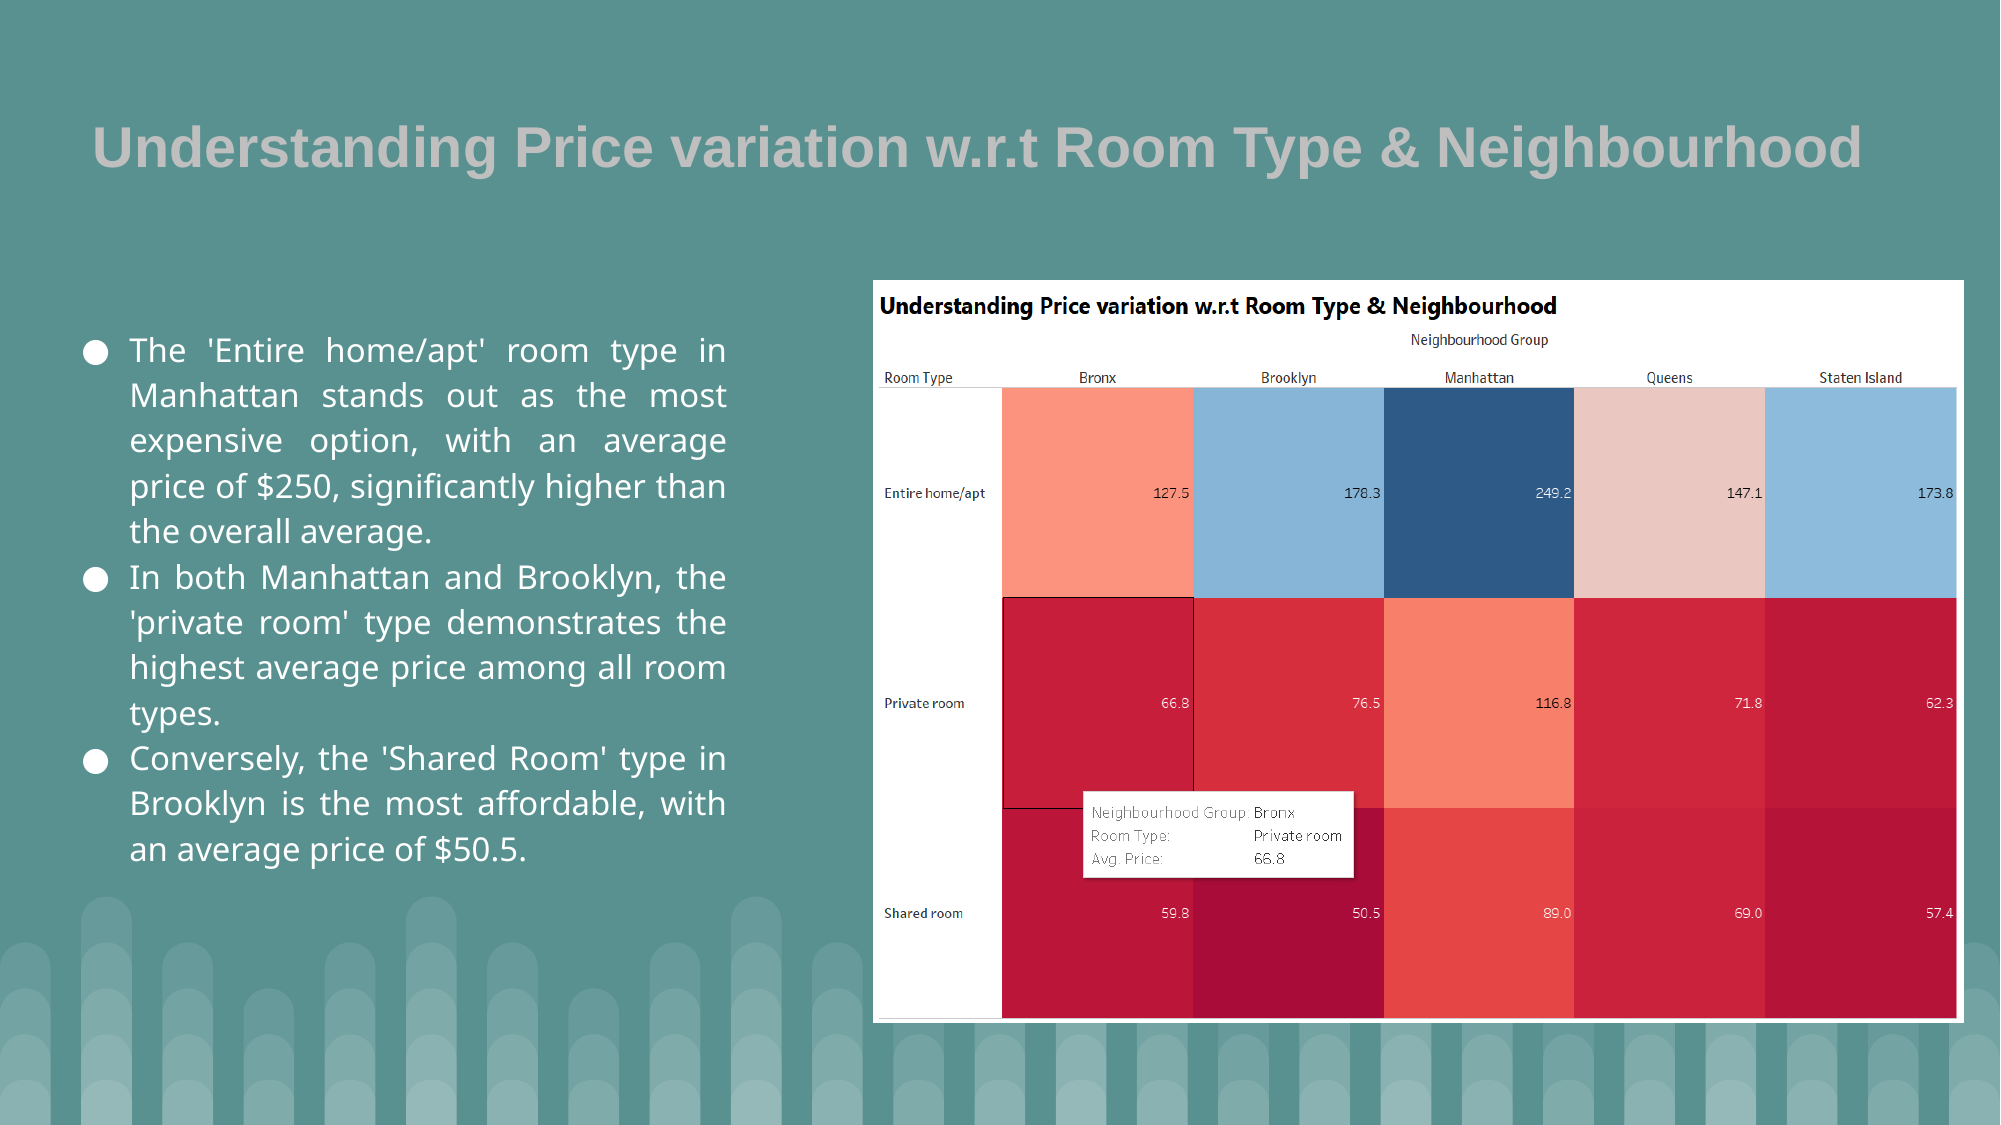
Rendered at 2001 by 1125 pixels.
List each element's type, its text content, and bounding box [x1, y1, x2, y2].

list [873, 280, 1964, 1024]
title Understanding Price variation w.r.t Room Type & Neighbourhood [70, 108, 1887, 186]
list The 'Entire home/apt' room type in Manhattan stands out as the most expensive option, with an average price of $250, significantly higher than the overall average. In both Manhattan and Brooklyn, the 'private room' type demonstrates the highest average price among all room types. Conversely, the 'Shared Room' type in Brooklyn is the most affordable, with an average price of $50.5. [58, 316, 744, 880]
